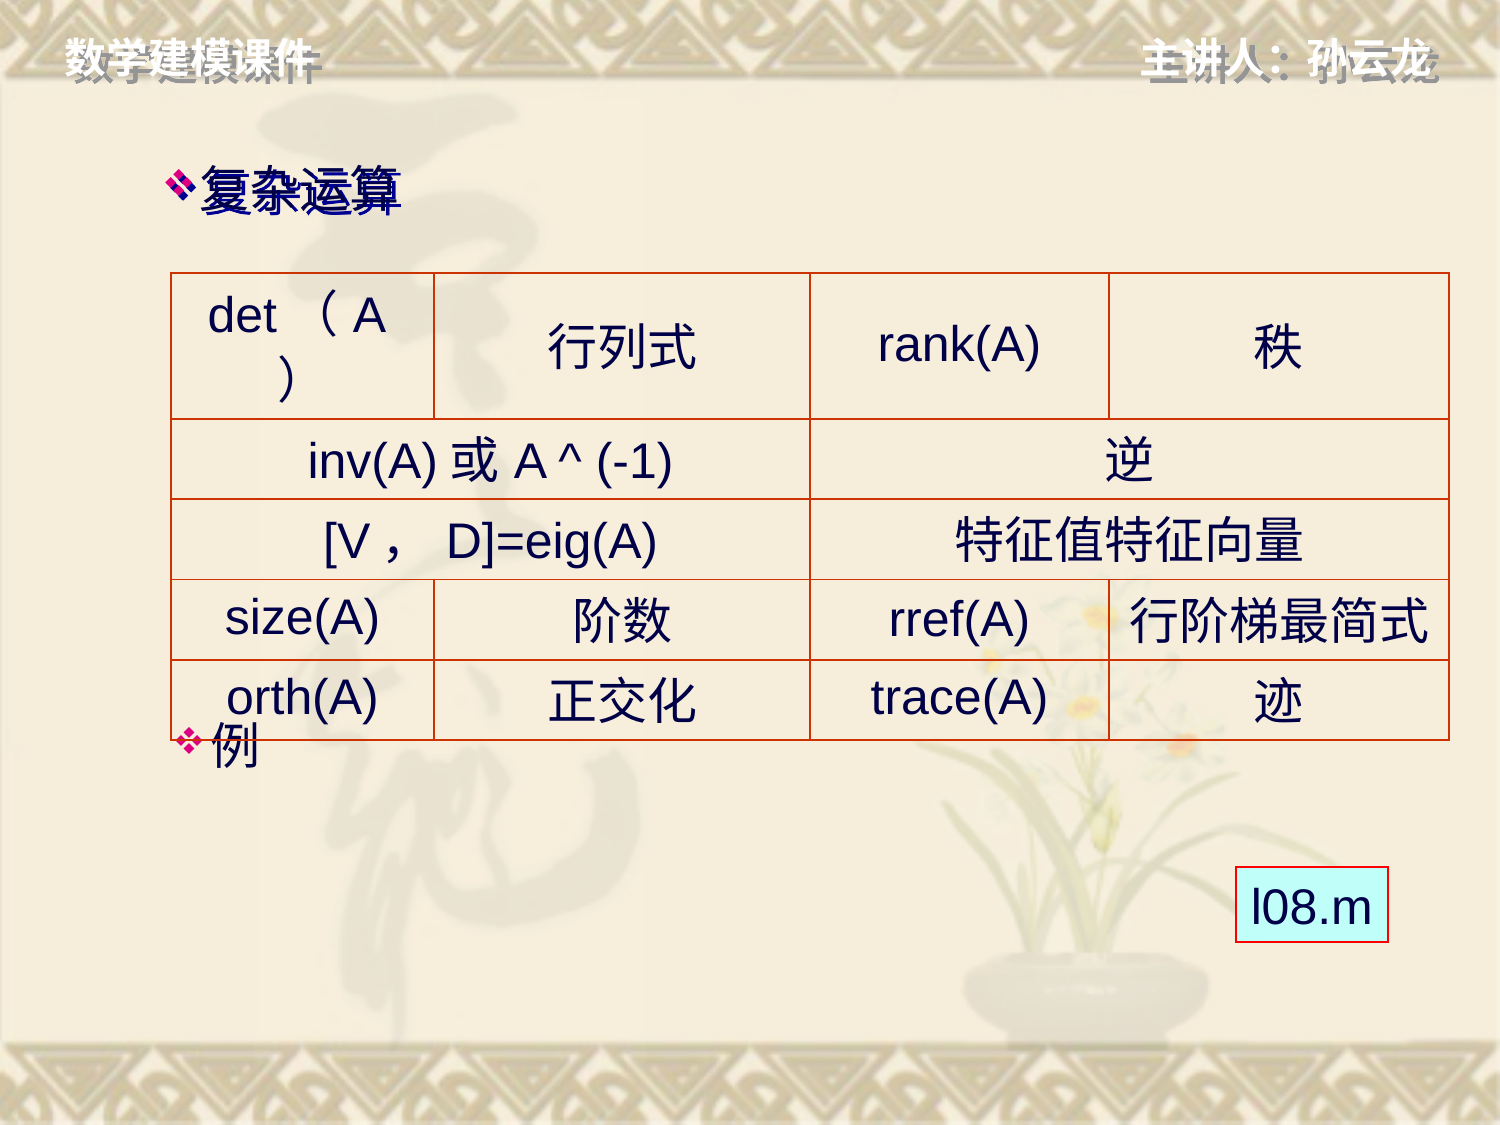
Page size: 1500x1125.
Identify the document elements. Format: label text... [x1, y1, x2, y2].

text_box l08.m [1236, 866, 1389, 942]
list 例 [156, 713, 1359, 784]
table_header rank(A) [811, 274, 1108, 418]
table_header 秩 [1110, 274, 1448, 418]
table_cell [V，D]=eig(A) [172, 500, 809, 579]
table_cell inv(A)或A ^ (-1) [172, 420, 809, 498]
table_cell orth(A) [172, 661, 433, 739]
title 复杂运算 [146, 156, 1334, 226]
table_cell size(A) [172, 580, 433, 659]
table_cell trace(A) [811, 661, 1108, 739]
table_cell 特征值特征向量 [811, 500, 1448, 579]
table_cell 阶数 [435, 580, 809, 659]
table_cell 逆 [811, 420, 1448, 498]
table_cell 正交化 [435, 661, 809, 739]
table_cell 行阶梯最简式 [1110, 580, 1448, 659]
table_header 行列式 [435, 274, 809, 418]
picture [0, 0, 1500, 1125]
table_cell 迹 [1110, 661, 1448, 739]
table_cell rref(A) [811, 580, 1108, 659]
table_header det（A） [172, 274, 433, 418]
